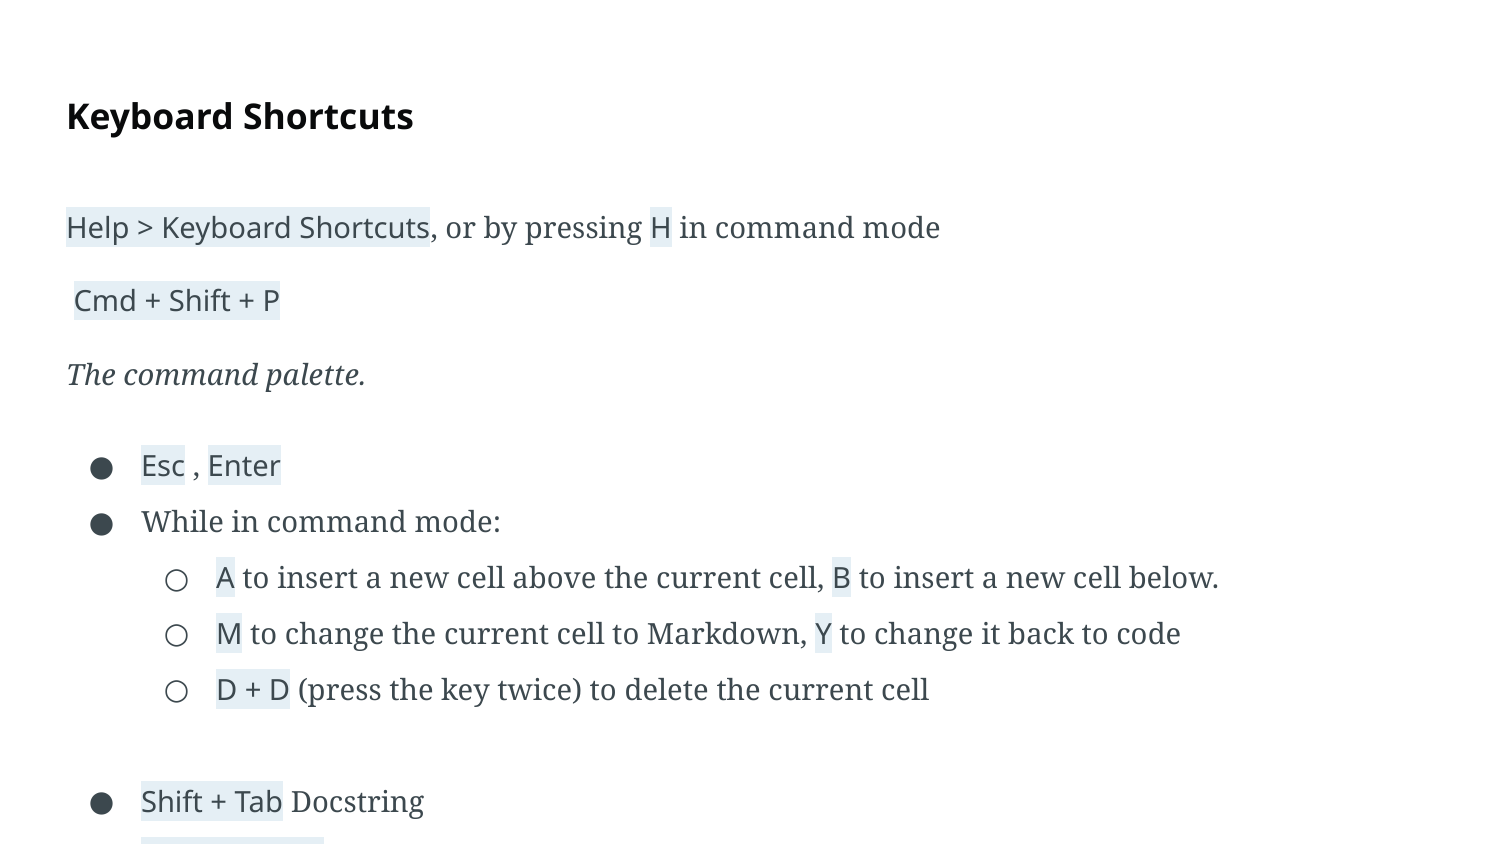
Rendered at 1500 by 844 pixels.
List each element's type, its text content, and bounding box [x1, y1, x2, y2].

list Help > Keyboard Shortcuts, or by pressing H in command mode Cmd + Shift + P The command palette. Esc , Enter While in command mode: A to insert a new cell above the current cell, B to insert a new cell below. M to change the current cell to Markdown, Y to change it back to code D + D (press the key twice) to delete the current cell Shift + Tab Docstring Ctrl + Shift + - will split the current cell into two from where your cursor is. Esc + F Find and replace on your code but not the outputs. Esc + O Toggle cell output. Select Multiple Cells: Shift + J or Shift + Down selects the next sell in a downwards direction. You can also select sells in an upwards direction by using Shift + K or Shift + Up. Once cells are selected, you can then delete / copy / cut / paste / run them as a batch. This is helpful when you need to move parts of a notebook. You can also use Shift + M to merge multiple cells. [51, 189, 1449, 750]
title Keyboard Shortcuts [51, 72, 1449, 167]
